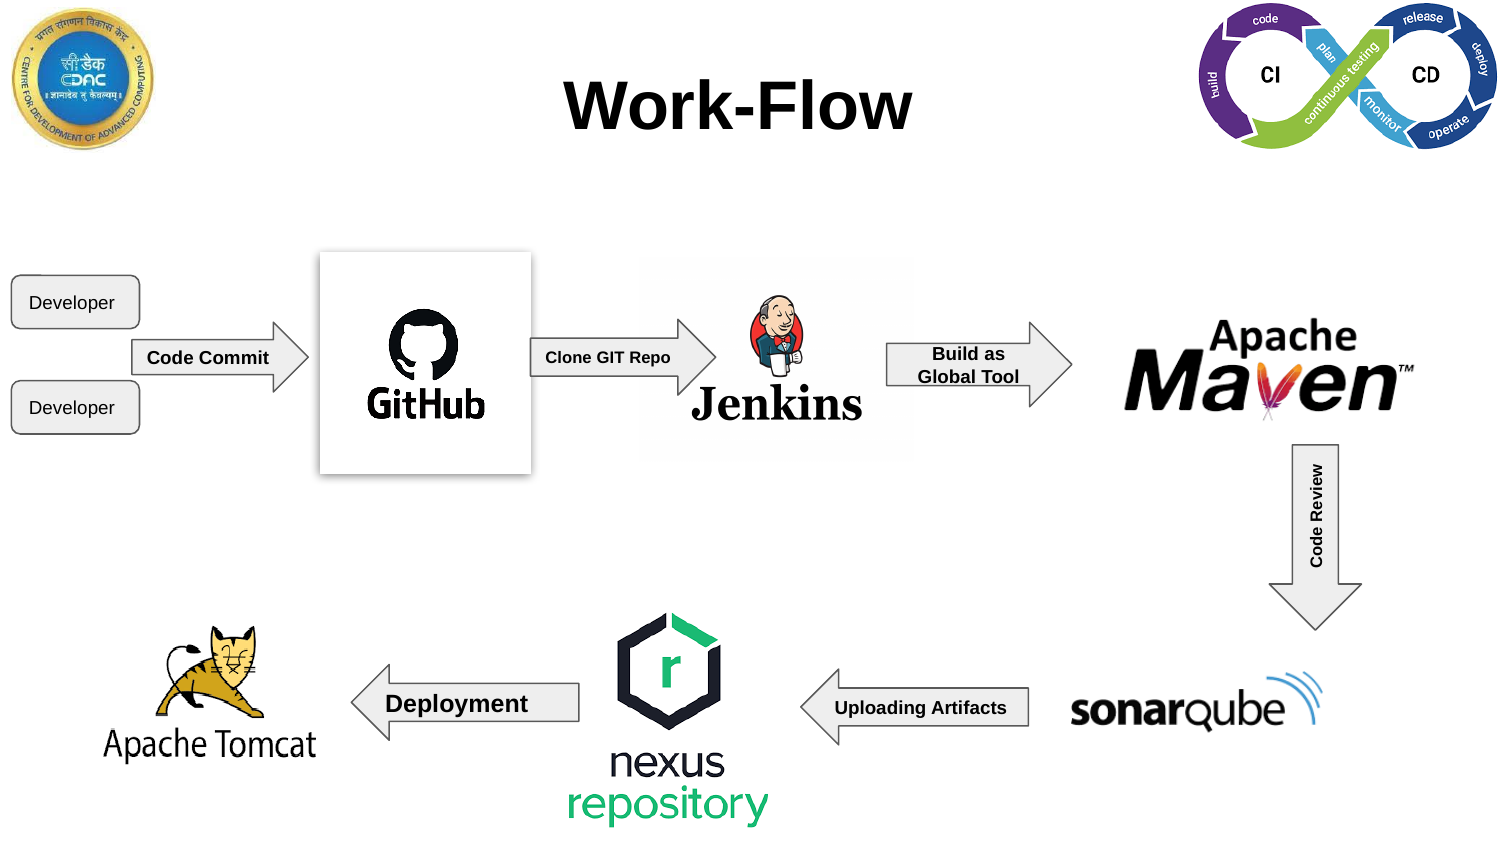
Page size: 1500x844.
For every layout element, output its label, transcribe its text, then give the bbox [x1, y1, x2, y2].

picture [1106, 283, 1436, 445]
picture [319, 252, 531, 474]
text_box Build as Global Tool [918, 322, 1072, 407]
text_box Code Review [1292, 453, 1362, 618]
picture [568, 612, 769, 829]
picture [1195, 0, 1500, 153]
text_box Clone GIT Repo [535, 338, 633, 377]
text_box Uploading Artifacts [800, 669, 1029, 745]
picture [639, 257, 914, 462]
text_box Work-Flow [448, 45, 1029, 159]
text_box Developer [11, 275, 140, 329]
text_box Developer [11, 380, 140, 434]
picture [11, 7, 157, 153]
picture [51, 609, 364, 796]
text_box Code Commit [131, 322, 309, 393]
text_box Deployment [368, 664, 563, 741]
picture [1071, 576, 1324, 829]
